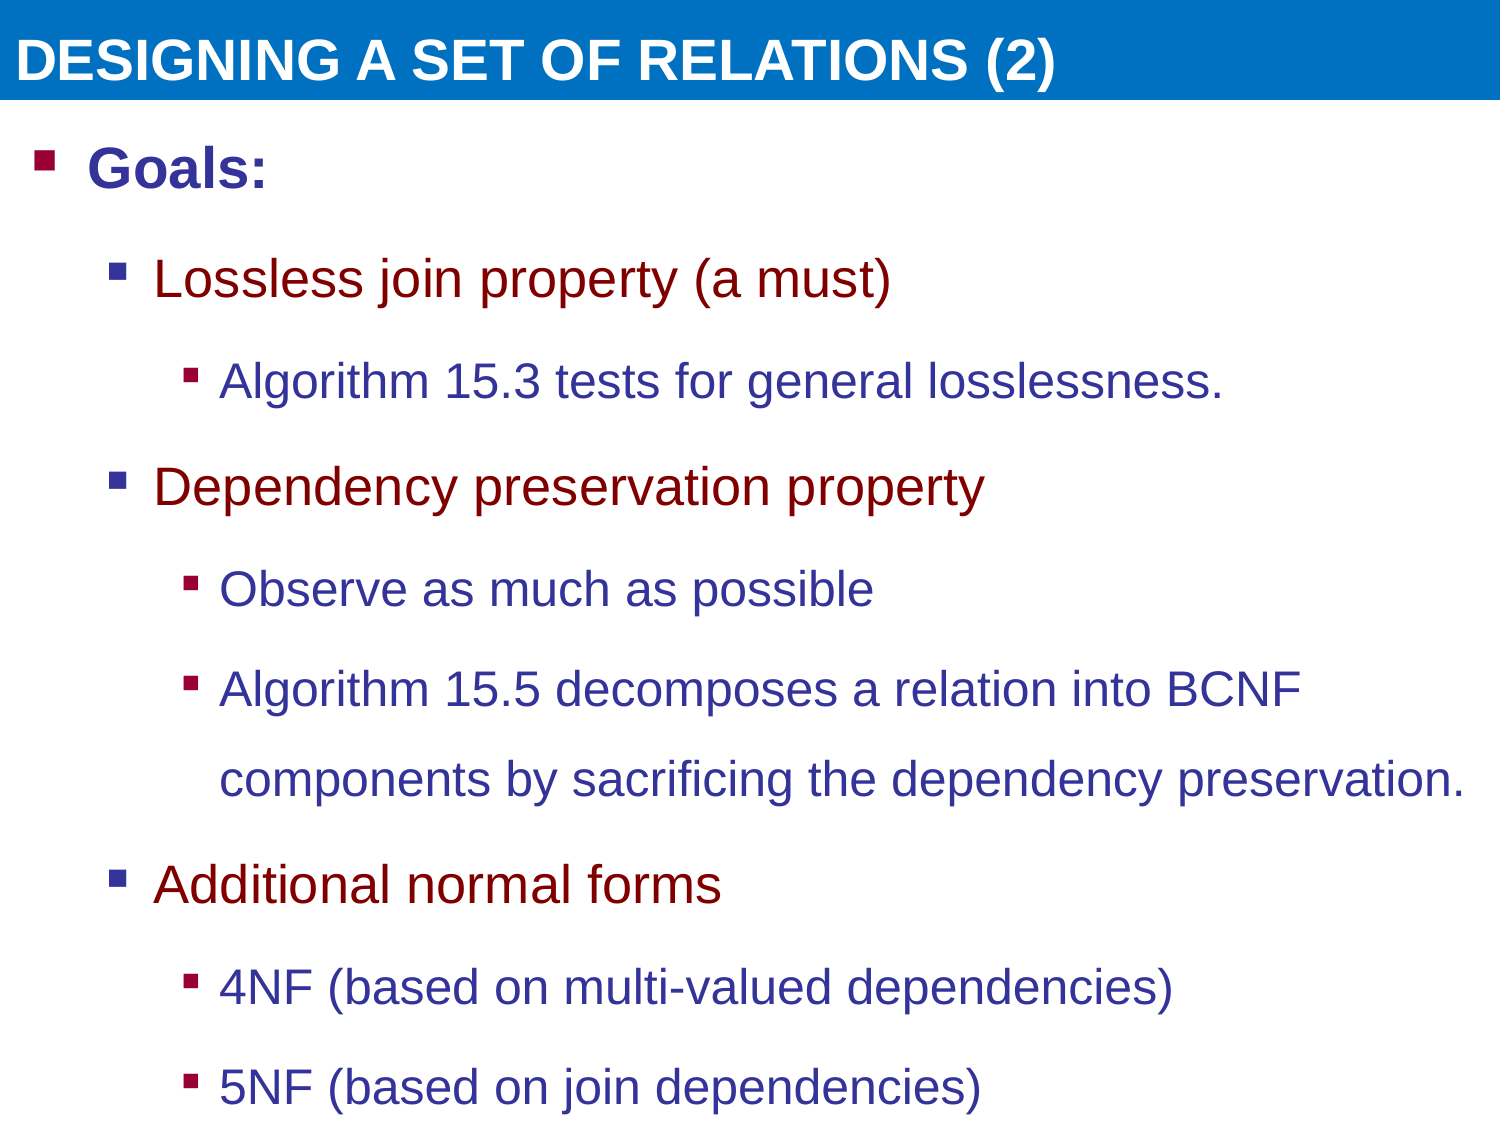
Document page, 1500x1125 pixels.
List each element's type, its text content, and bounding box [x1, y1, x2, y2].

list Goals: Lossless join property (a must) Algorithm 15.3 tests for general losslessness. Dependency preservation property Observe as much as possible Algorithm 15.5 decomposes a relation into BCNF components by sacrificing the dependency preservation. Additional normal forms 4NF (based on multi-valued dependencies) 5NF (based on join dependencies) [16, 87, 1488, 1125]
title DESIGNING A SET OF RELATIONS (2) [0, 0, 1500, 100]
